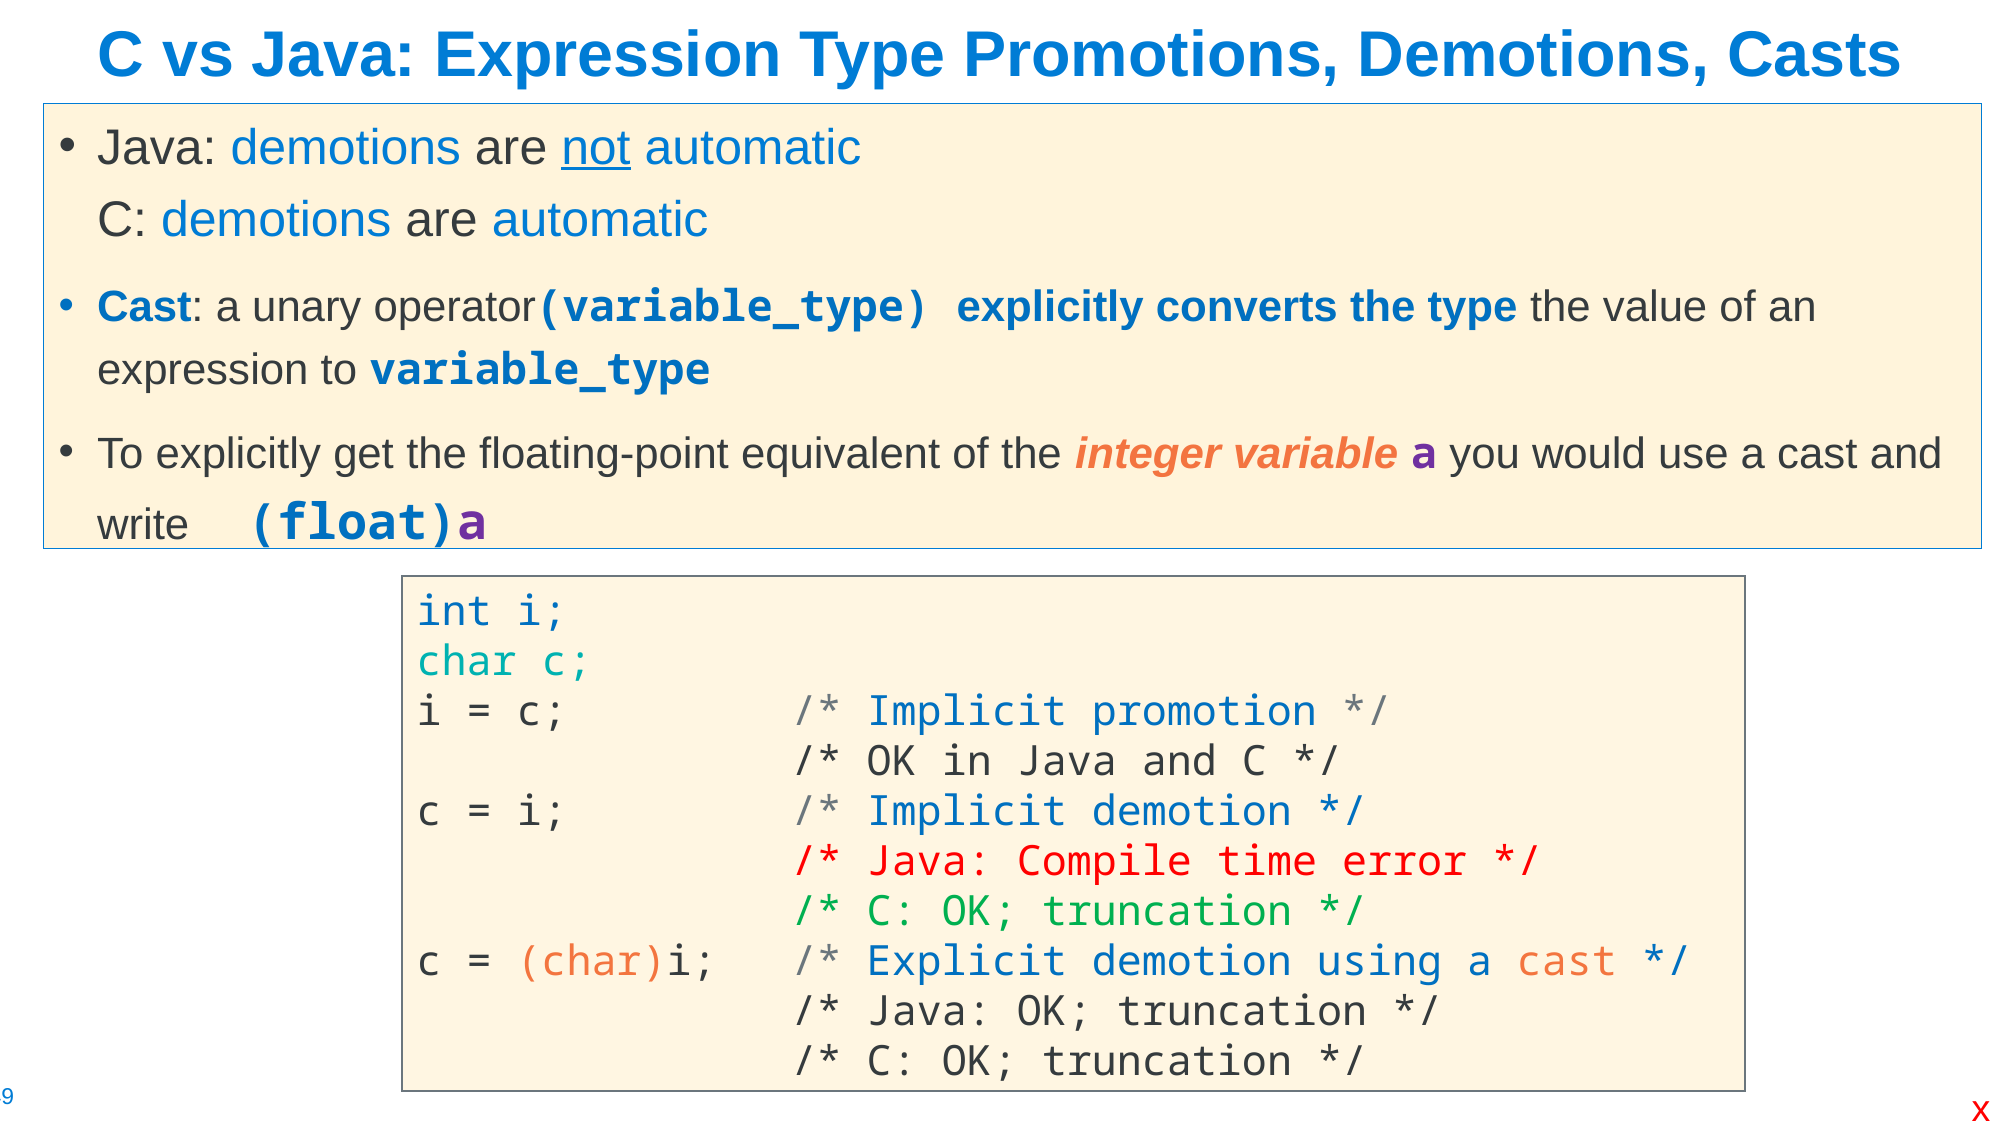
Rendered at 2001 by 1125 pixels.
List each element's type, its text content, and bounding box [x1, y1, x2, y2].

text_box x [1956, 1076, 2000, 1125]
text_box int i; char c; i = c; /* Implicit promotion */ /* OK in Java and C */ c = i; /* Implicit demotion */ /* Java: Compile time error */ /* C: OK; truncation */ c = (char)i; /* Explicit demotion using a cast */ /* Java: OK; truncation */ /* C: OK; truncation */ [401, 576, 1745, 1092]
list Java: demotions are not automatic C: demotions are automatic Cast: a unary operator(variable_type) explicitly converts the type the value of an expression to variable_type To explicitly get the floating-point equivalent of the integer variable a you would use a cast and write (float)a [43, 103, 1982, 549]
title C vs Java: Expression Type Promotions, Demotions, Casts [82, 19, 1921, 98]
